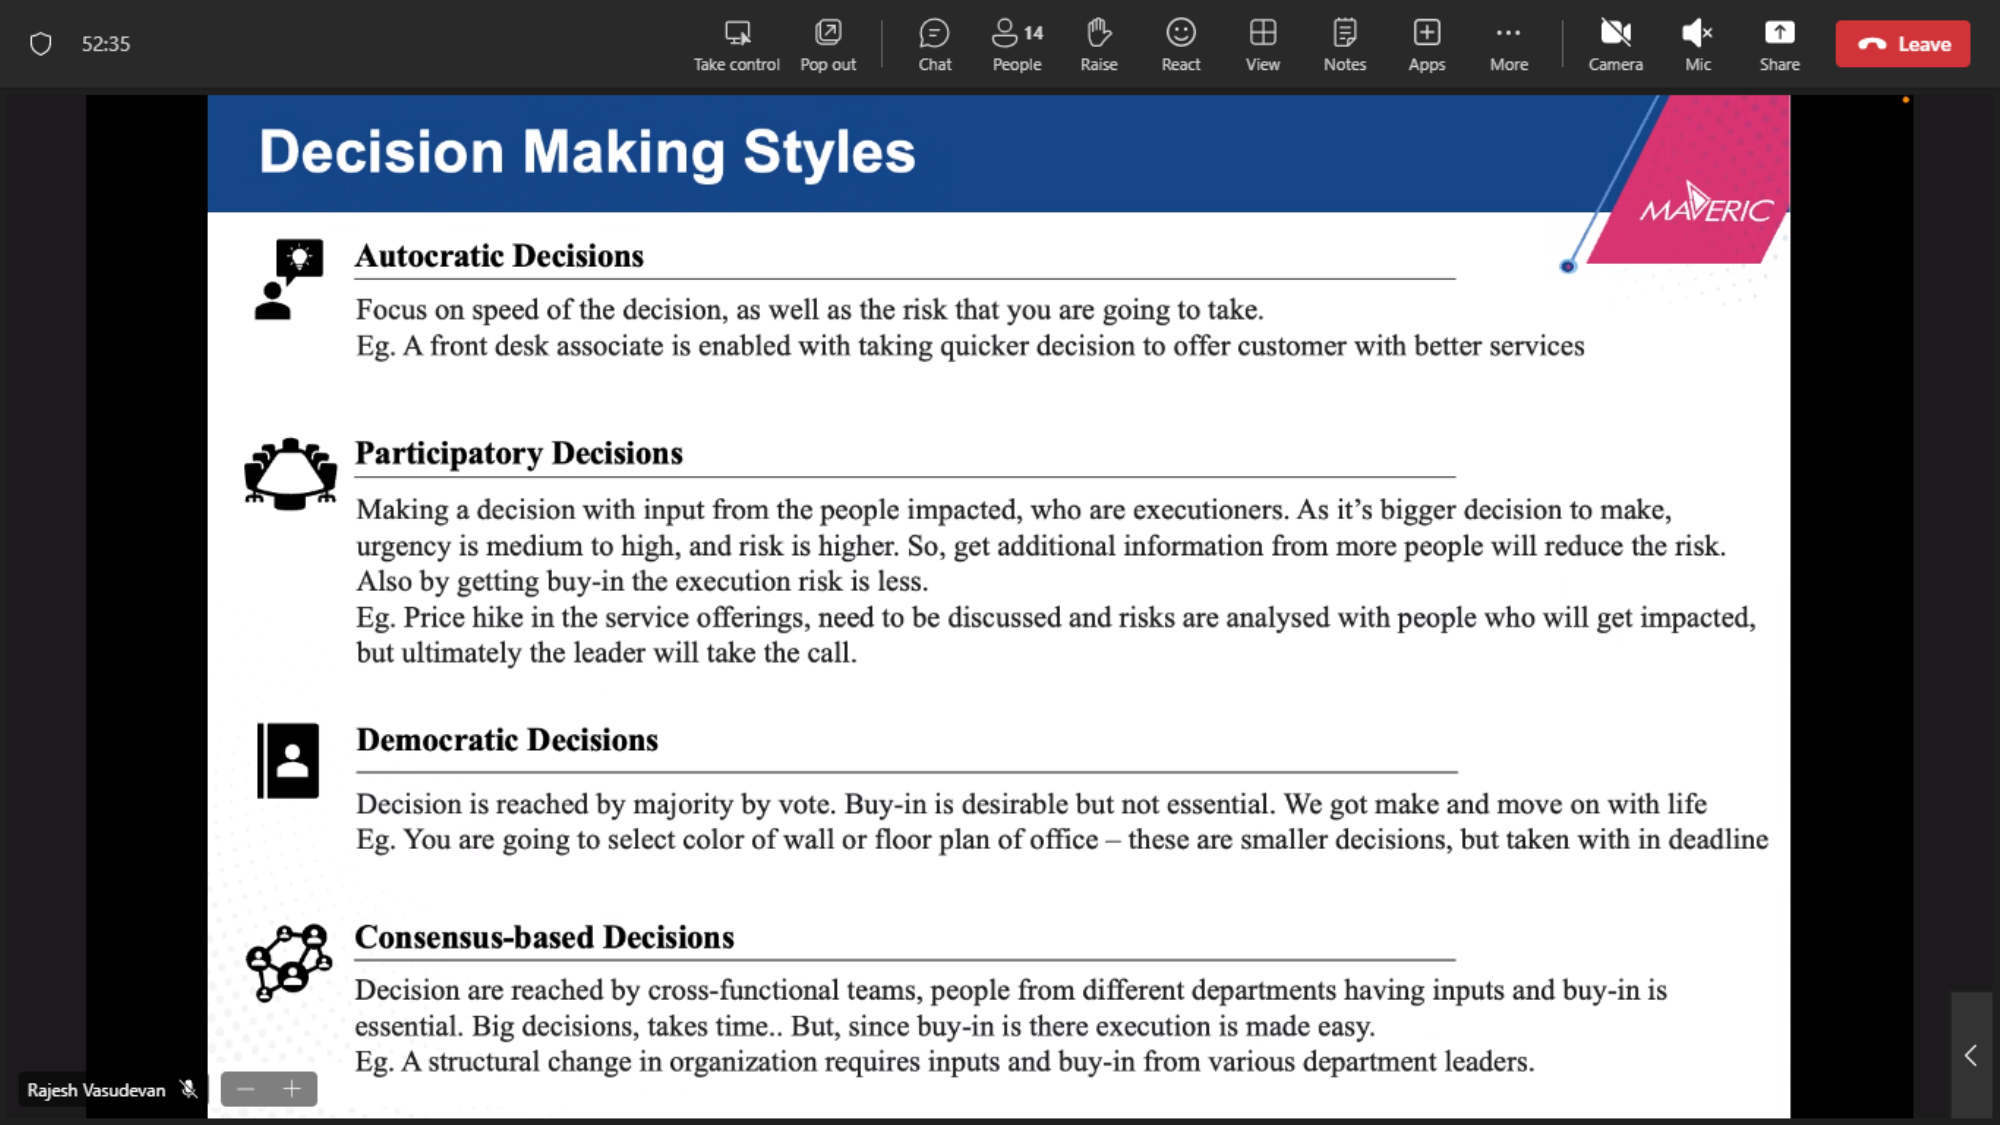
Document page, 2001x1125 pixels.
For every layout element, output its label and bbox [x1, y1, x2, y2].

list [0, 0, 2000, 1125]
